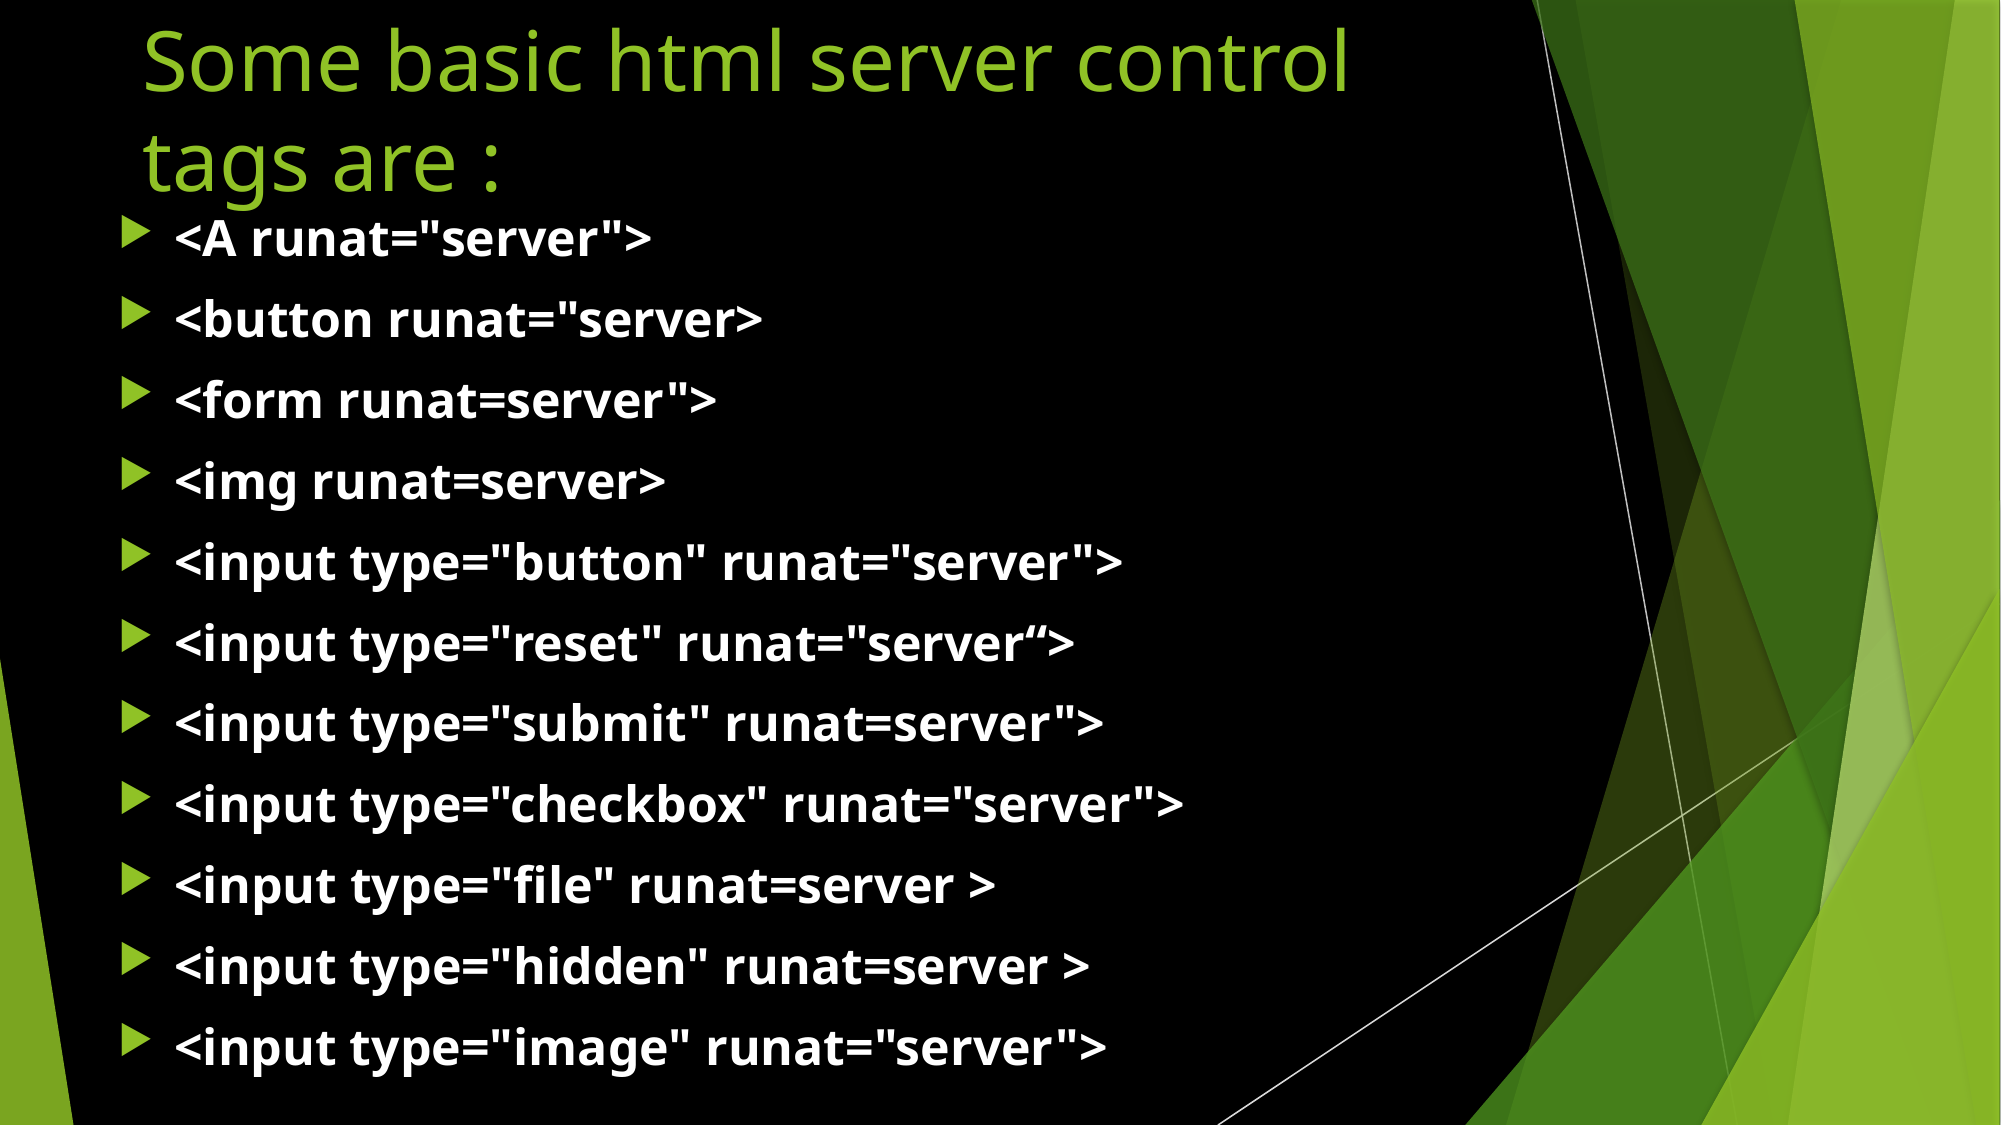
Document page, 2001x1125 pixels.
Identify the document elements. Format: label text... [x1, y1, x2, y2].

title Some basic html server control tags are : [127, 0, 1538, 196]
list <A runat="server"> <button runat="server> <form runat=server"> <img runat=server> <input type="button" runat="server"> <input type="reset" runat="server“> <input type="submit" runat=server"> <input type="checkbox" runat="server"> <input type="file" runat=server > <input type="hidden" runat=server > <input type="image" runat="server"> [103, 196, 1618, 1086]
